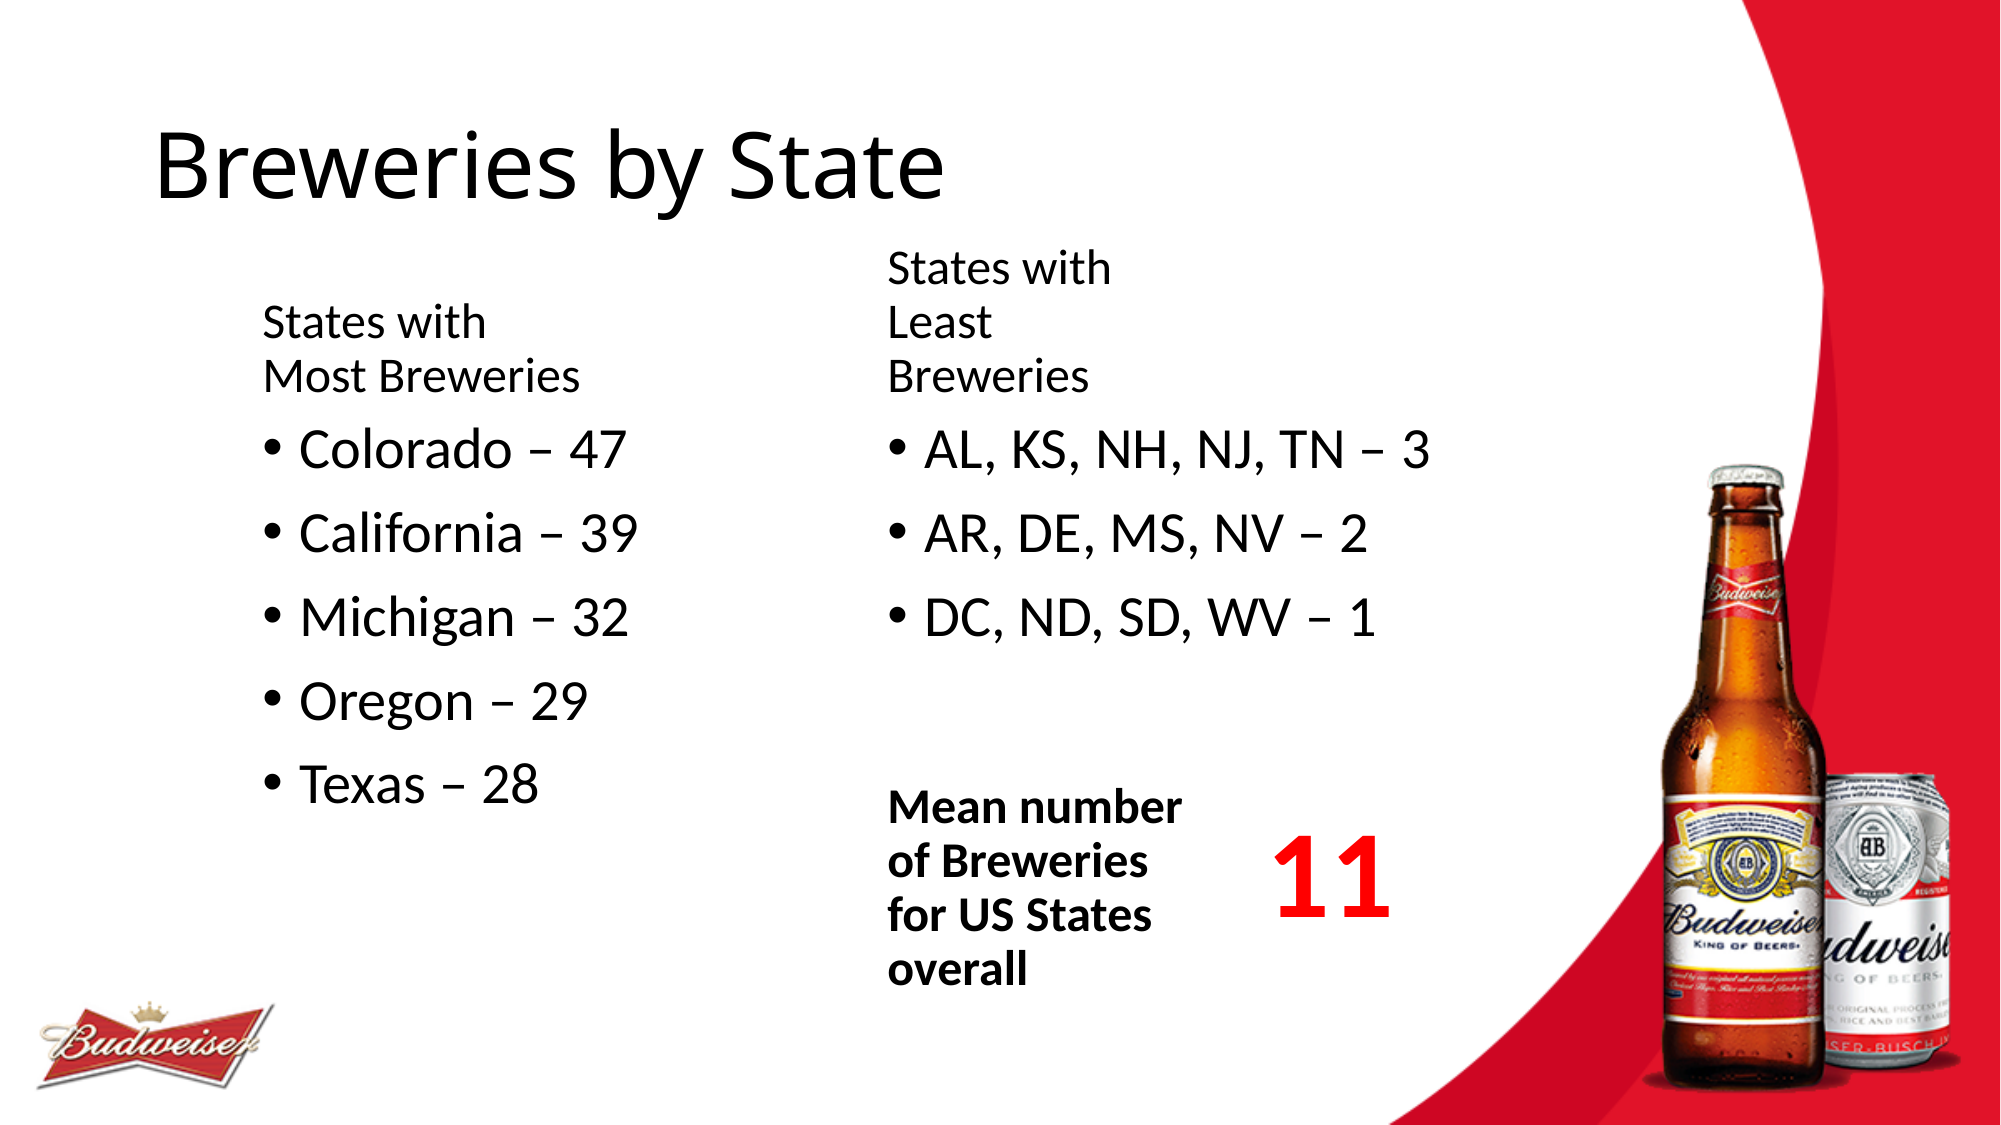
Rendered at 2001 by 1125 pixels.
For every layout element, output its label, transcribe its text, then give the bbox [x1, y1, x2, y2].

text_box Mean number of Breweries for US States overall [872, 868, 1222, 1004]
text_box 11 [1252, 785, 1409, 950]
list Colorado – 47 California – 39 Michigan – 32 Oregon – 29 Texas – 28 [247, 410, 872, 1016]
list AL, KS, NH, NJ, TN – 3 AR, DE, MS, NV – 2 DC, ND, SD, WV – 1 [872, 410, 1863, 1016]
list States with Most Breweries [247, 275, 597, 410]
list States with Least Breweries [872, 275, 1222, 410]
picture [0, 0, 2001, 1125]
title Breweries by State [137, 59, 1863, 278]
